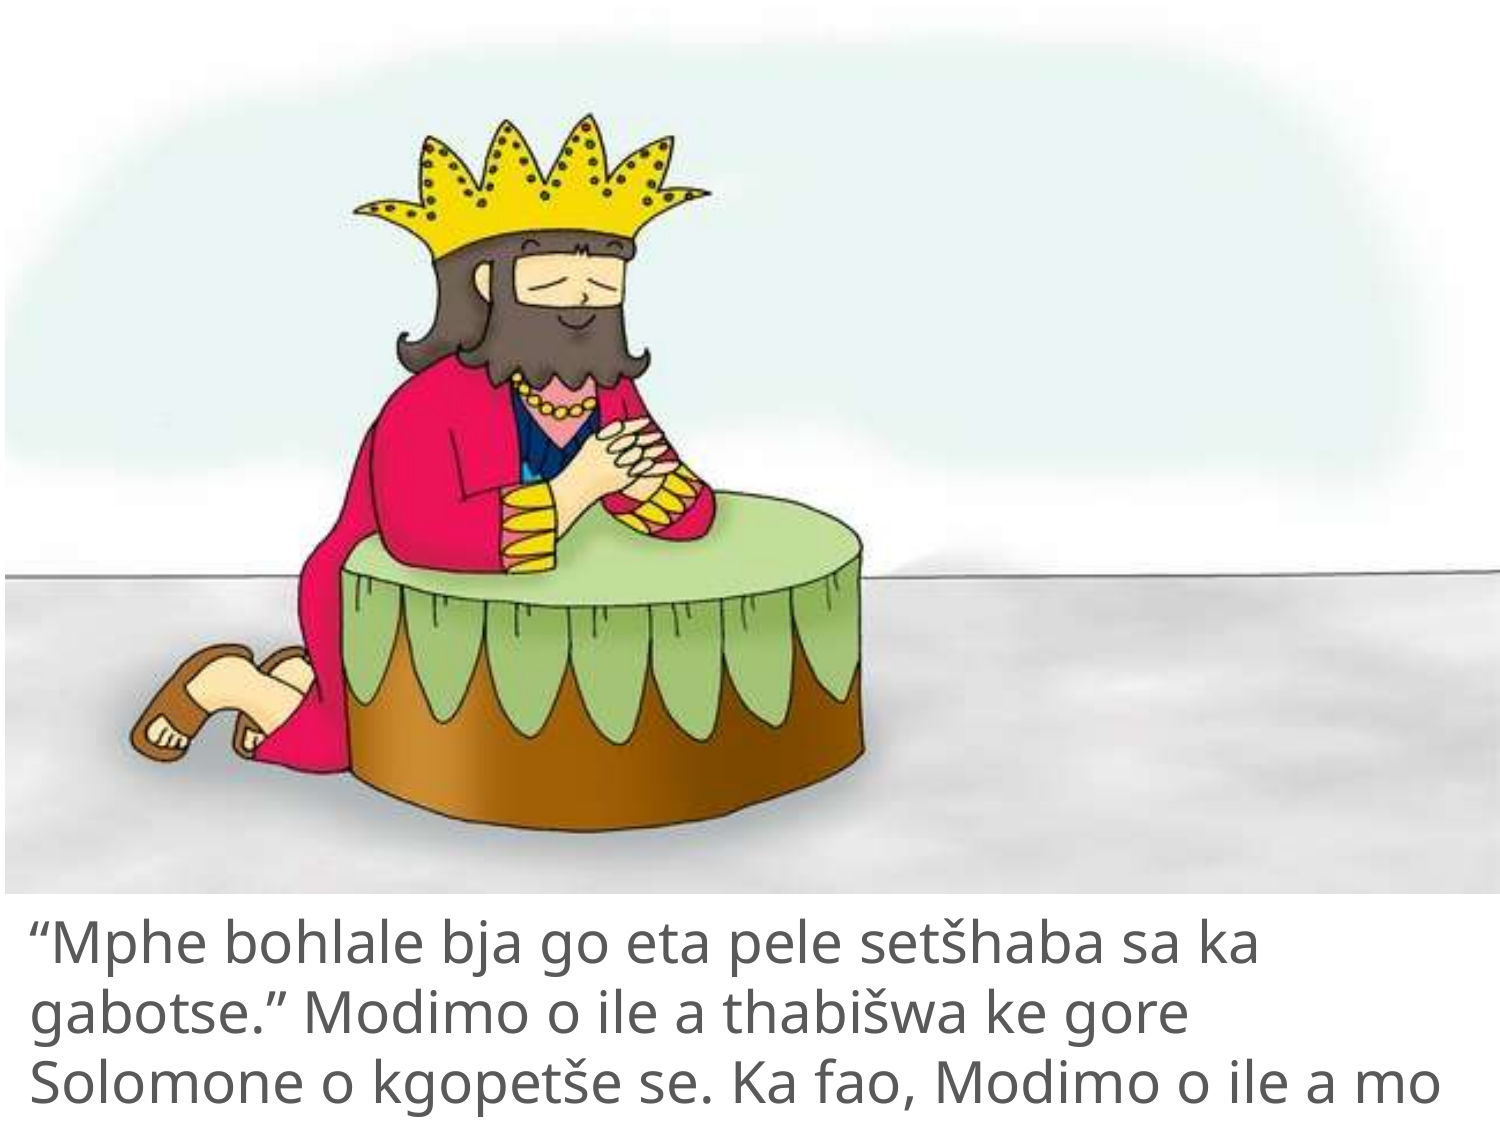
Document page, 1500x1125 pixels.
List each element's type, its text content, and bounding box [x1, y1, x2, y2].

picture [5, 6, 1500, 894]
text_box “Mphe bohlale bja go eta pele setšhaba sa ka gabotse.” Modimo o ile a thabišwa ke gore Solomone o kgopetše se. Ka fao, Modimo o ile a mo fa seo Solomone a se kgopetšego. [14, 900, 1486, 1125]
